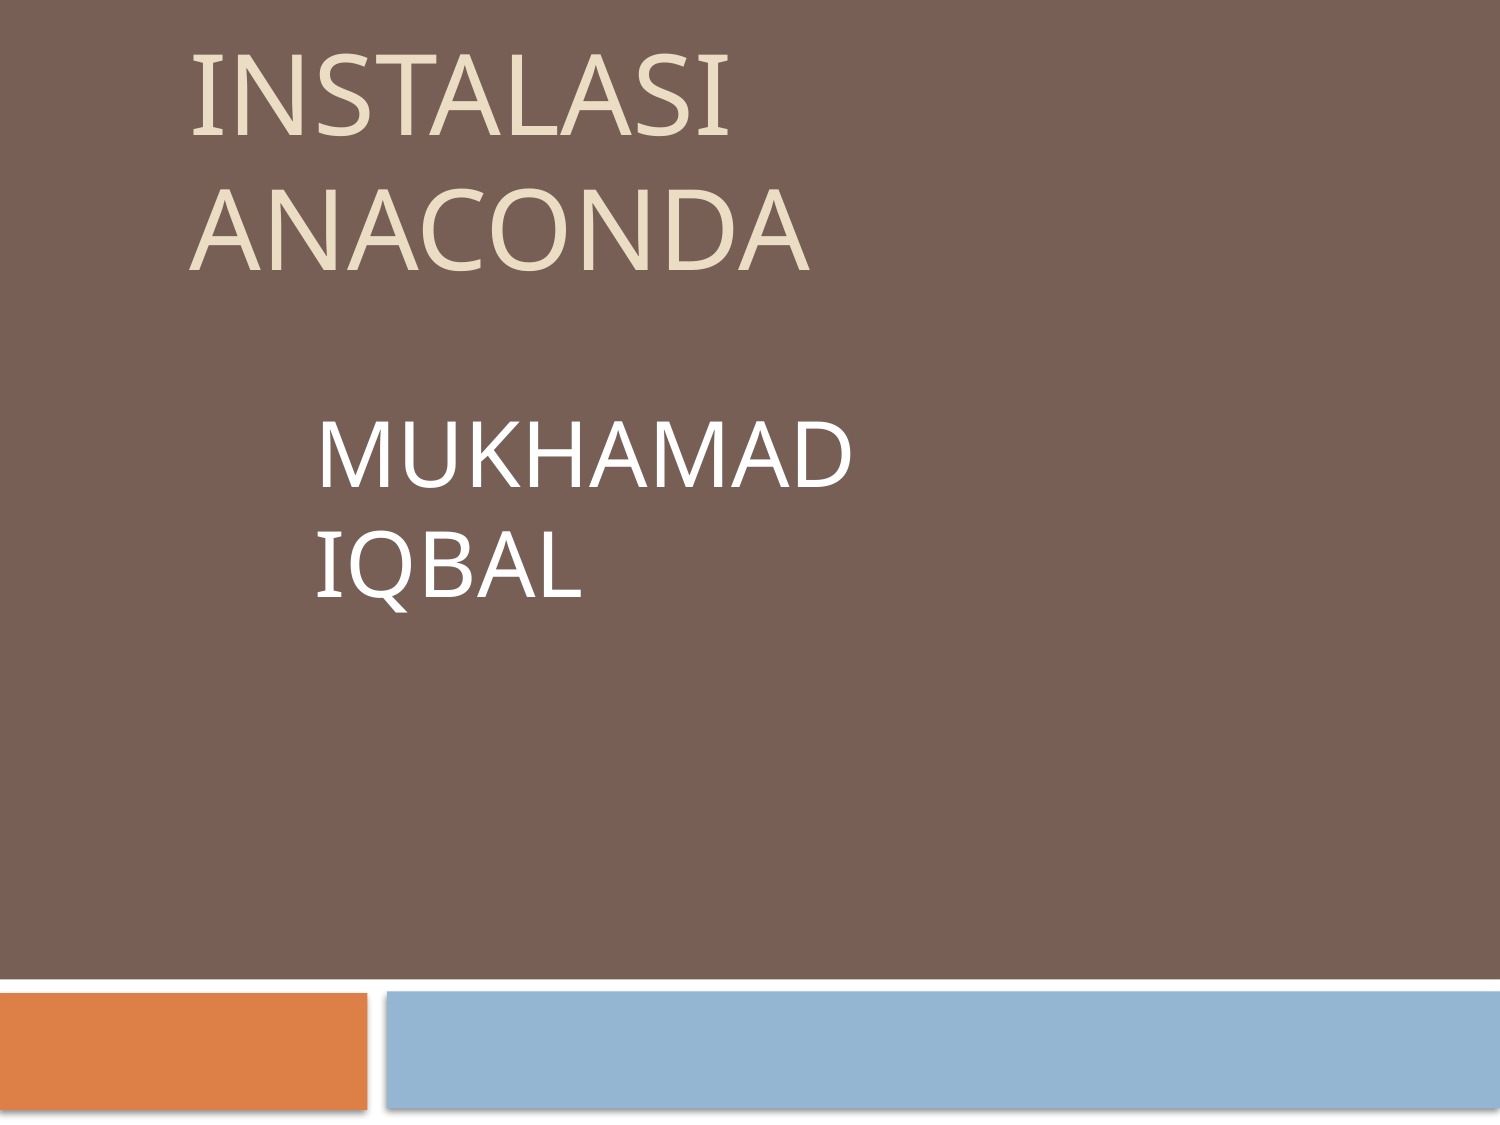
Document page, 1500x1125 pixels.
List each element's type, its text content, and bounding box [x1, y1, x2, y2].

text_box MUKHAMAD IQBAL [299, 450, 1138, 563]
text_box [112, 575, 1213, 688]
title Instalasi anaconda [174, 137, 1363, 300]
